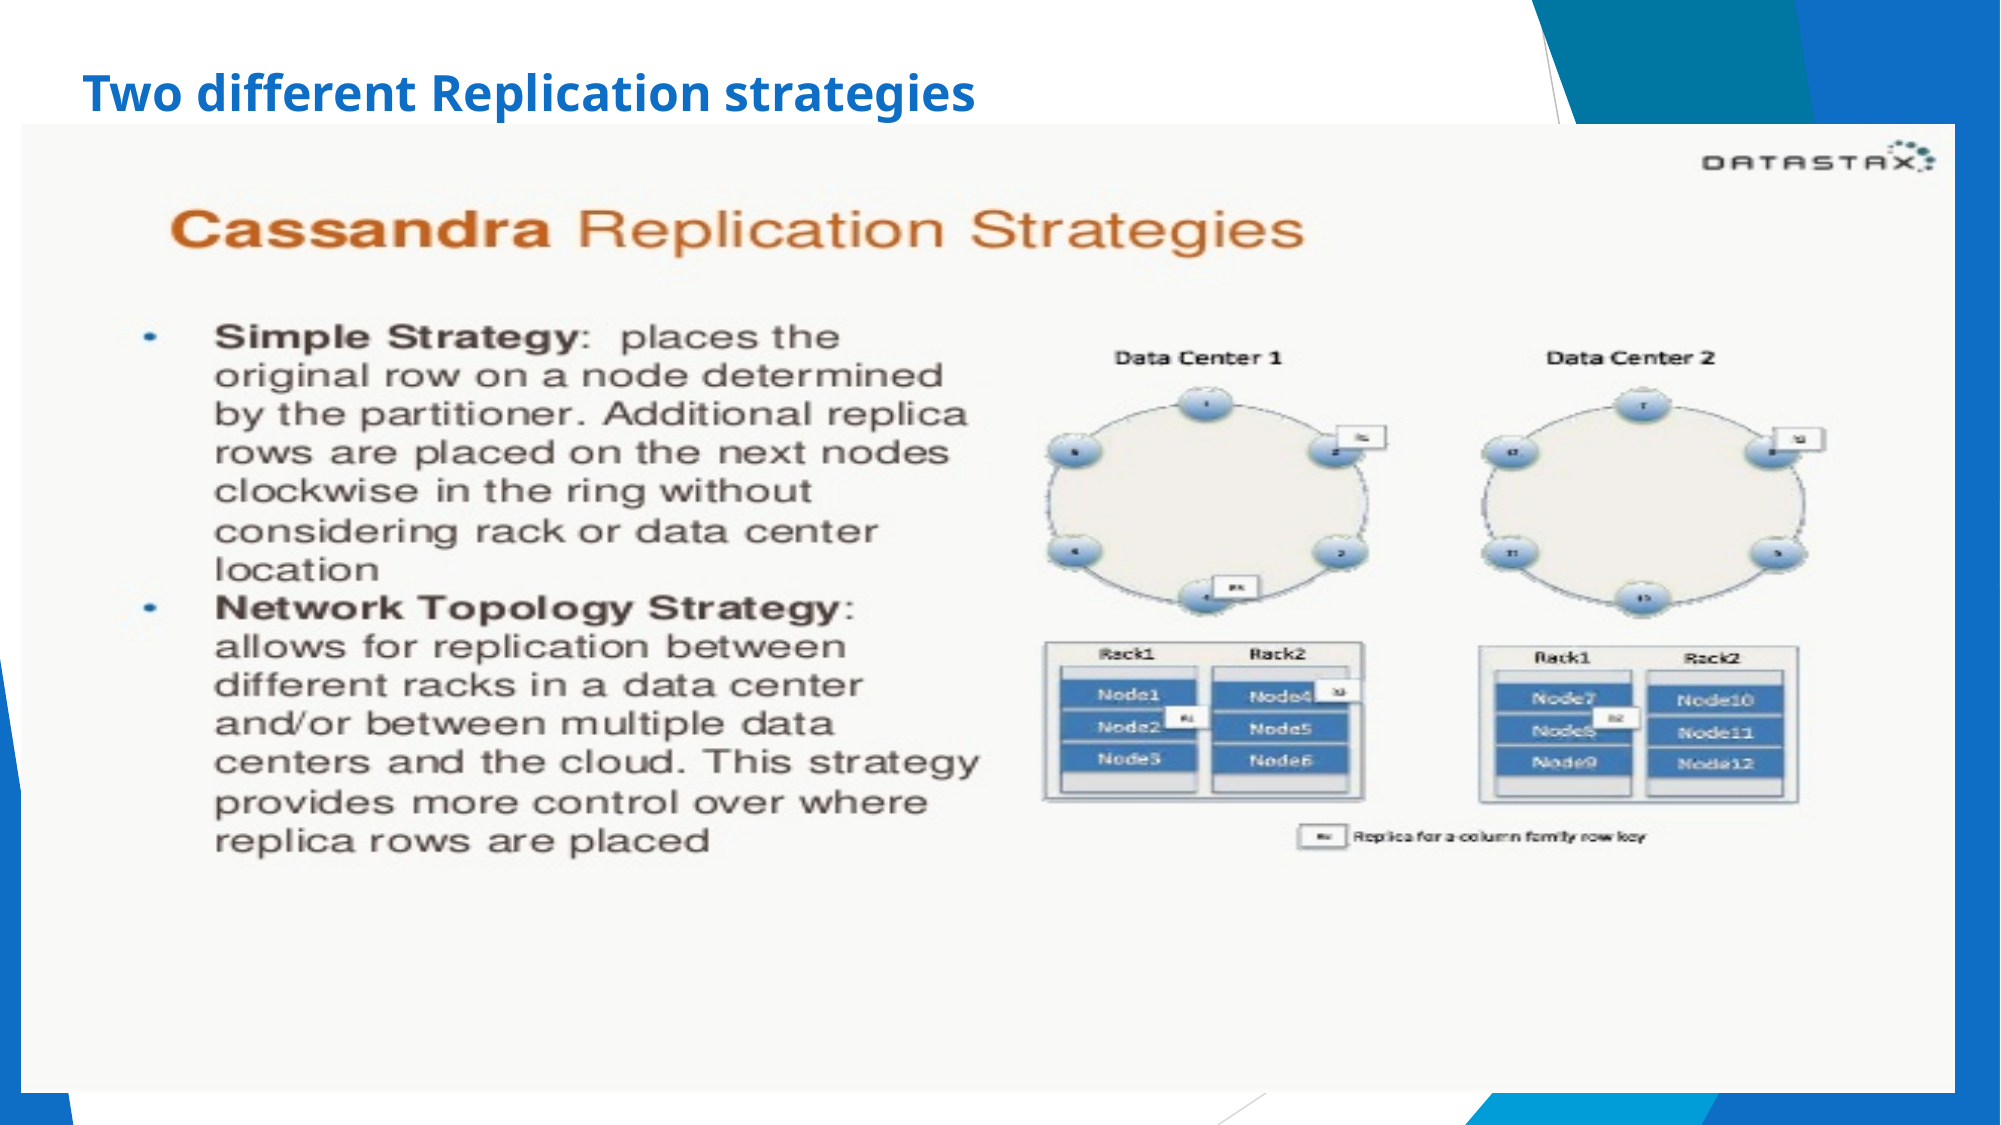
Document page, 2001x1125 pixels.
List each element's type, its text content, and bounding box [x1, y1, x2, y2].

picture [21, 124, 1955, 1093]
text_box Two different Replication strategies [82, 61, 1918, 122]
